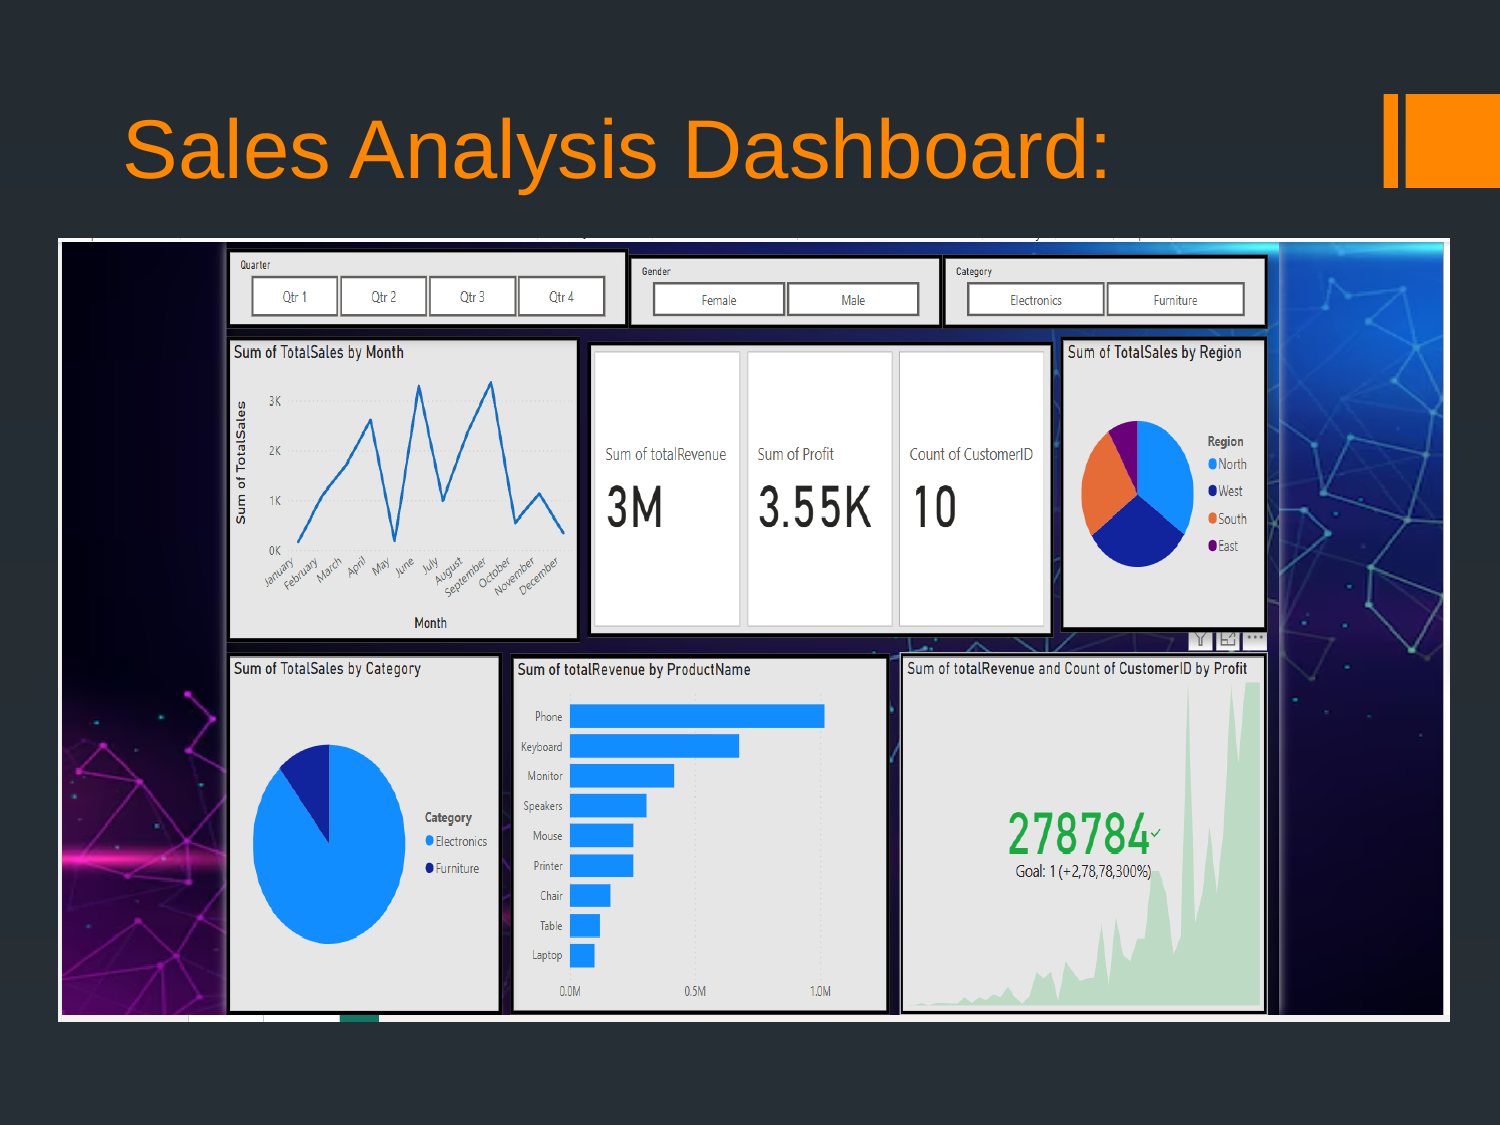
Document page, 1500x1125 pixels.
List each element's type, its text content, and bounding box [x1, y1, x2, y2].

title Sales Analysis Dashboard: [107, 67, 1308, 203]
picture [58, 237, 1450, 1023]
